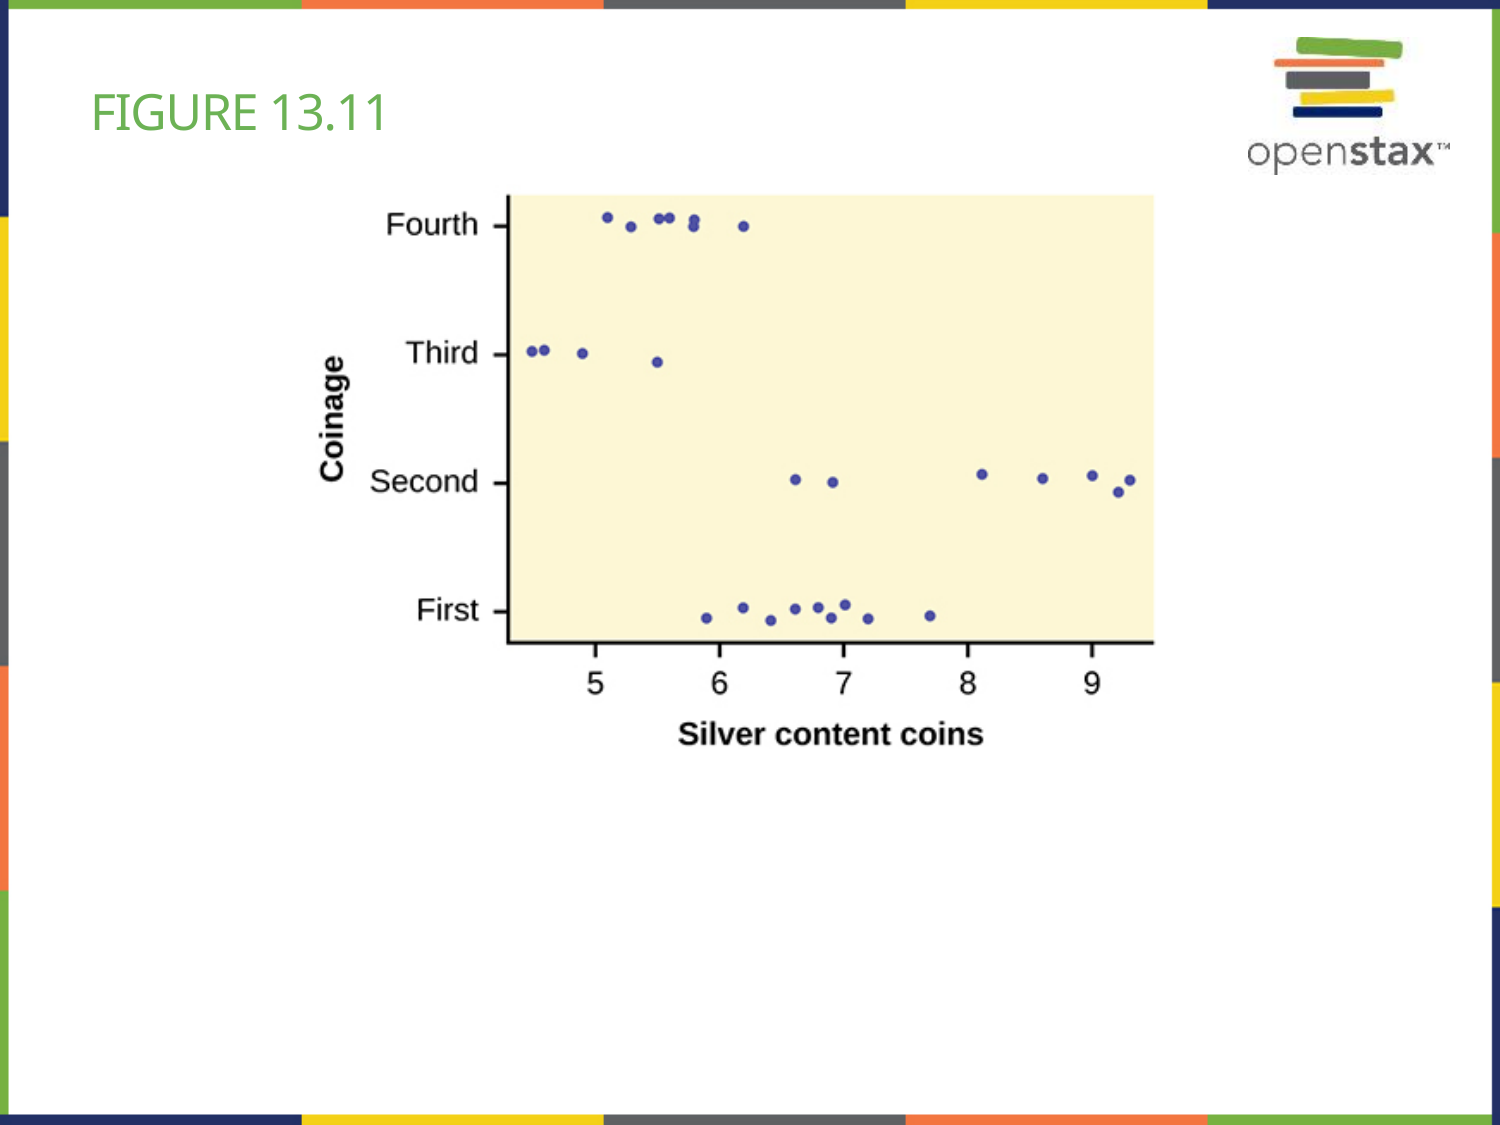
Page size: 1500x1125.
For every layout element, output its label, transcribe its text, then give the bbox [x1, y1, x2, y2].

title Figure 13.11 [75, 39, 1246, 148]
picture [0, 0, 1500, 1125]
